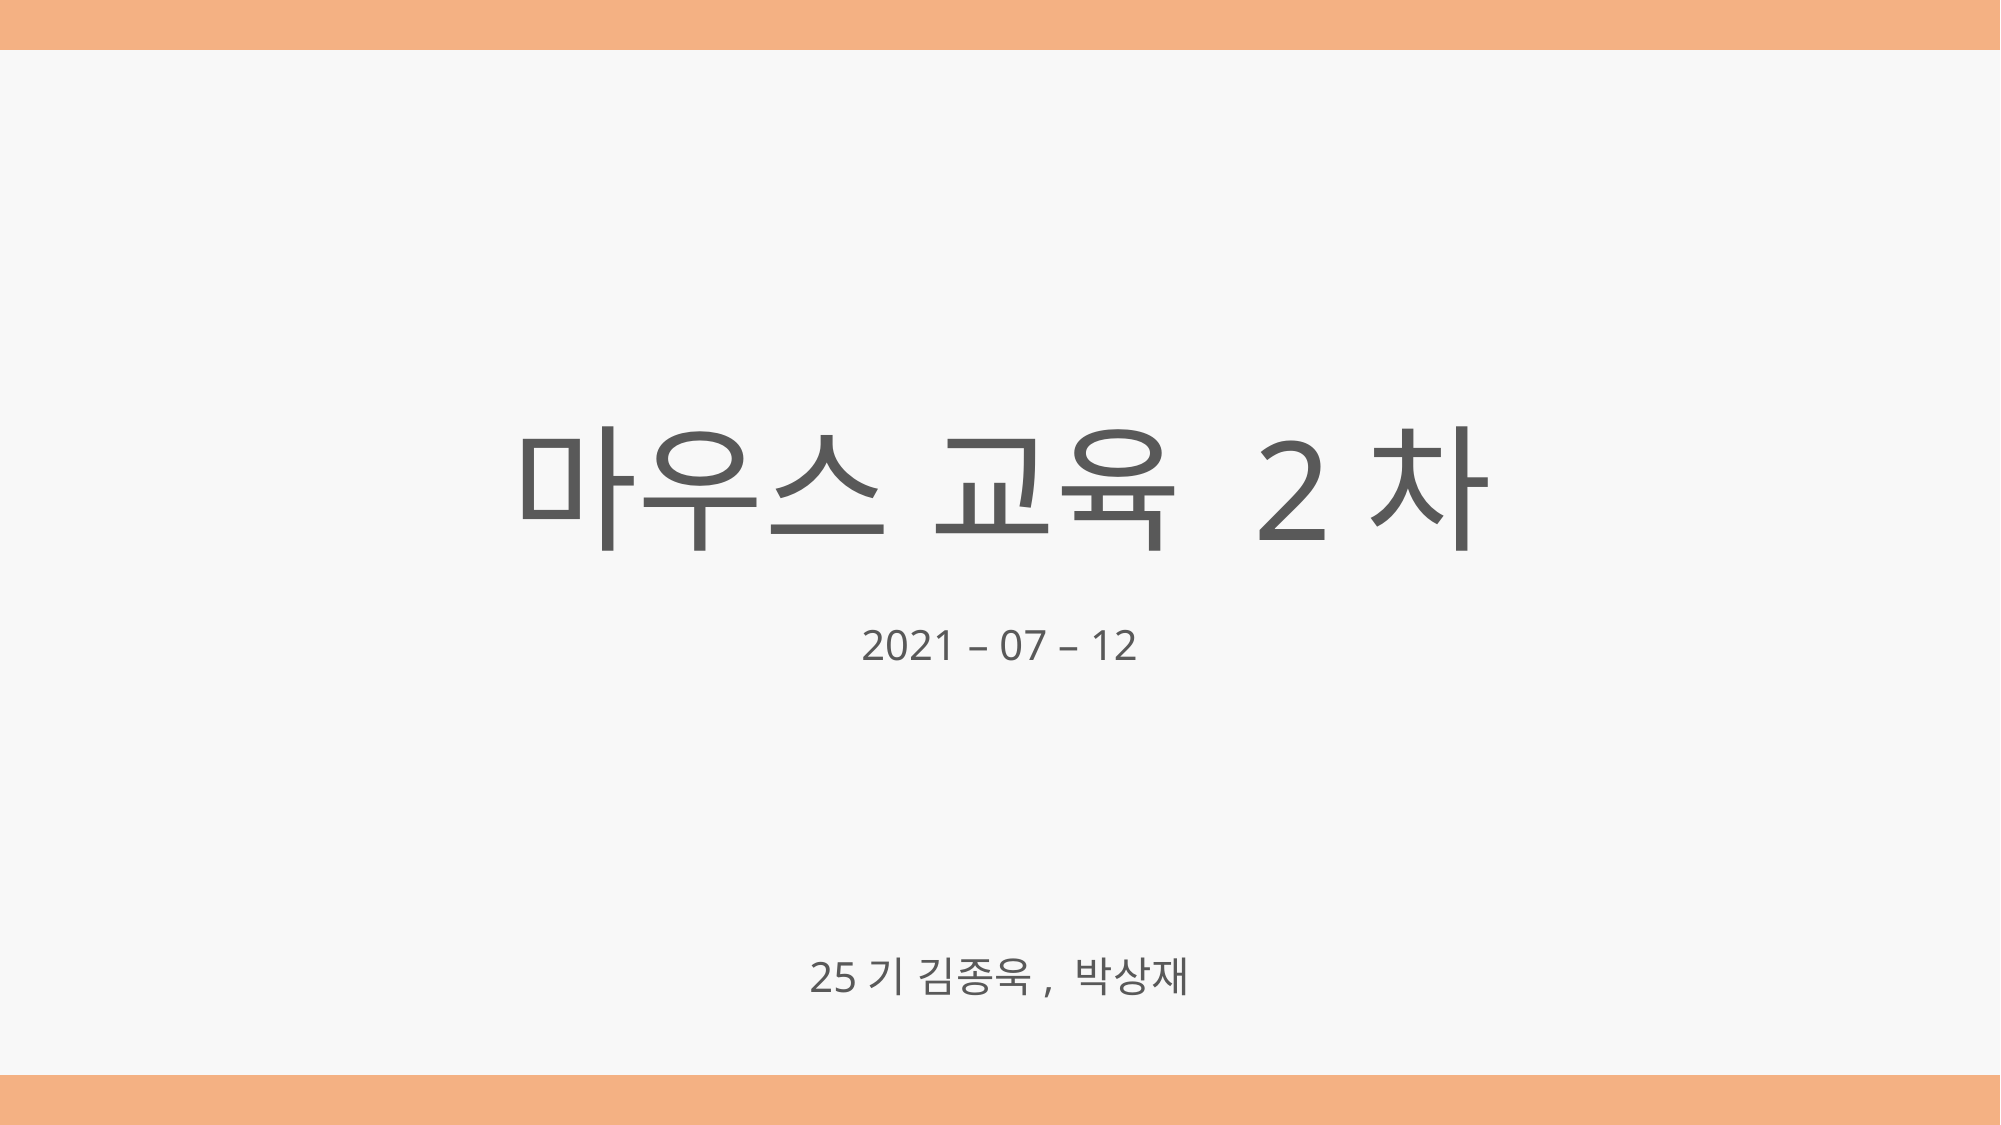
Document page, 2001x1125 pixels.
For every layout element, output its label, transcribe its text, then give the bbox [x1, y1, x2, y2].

text_box [0, 1075, 2000, 1125]
text_box 2021 – 07 – 12 [846, 611, 1154, 677]
text_box 마우스 교육 2차 [496, 395, 1507, 576]
text_box 25기 김종욱, 박상재 [794, 943, 1206, 1009]
text_box [0, 0, 2000, 50]
